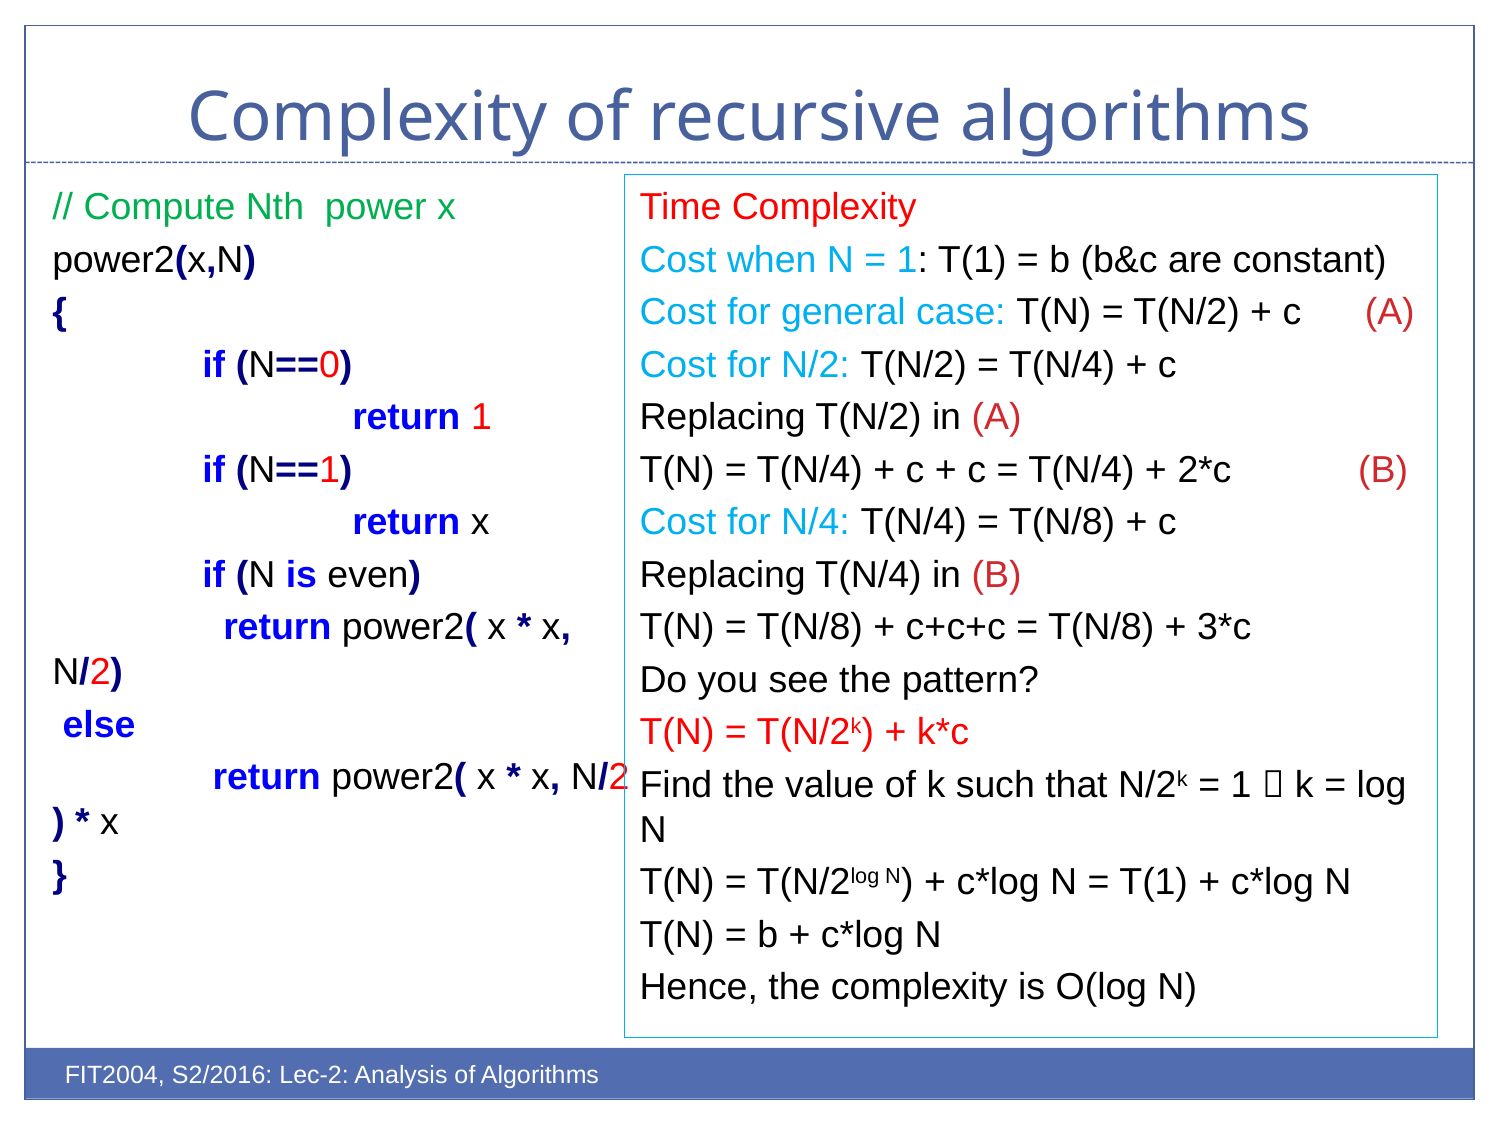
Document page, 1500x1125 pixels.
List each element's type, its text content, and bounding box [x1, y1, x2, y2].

list // Compute Nth power x power2(x,N) { if (N==0) return 1 if (N==1) return x if (N is even) return power2( x * x, N/2) else return power2( x * x, N/2 ) * x } [37, 174, 624, 750]
footer FIT2004, S2/2016: Lec-2: Analysis of Algorithms [50, 1051, 800, 1112]
title Complexity of recursive algorithms [49, 37, 1450, 162]
text_box Time Complexity Cost when N = 1: T(1) = b (b&c are constant) Cost for general case: T(N) = T(N/2) + c (A) Cost for N/2: T(N/2) = T(N/4) + c Replacing T(N/2) in (A) T(N) = T(N/4) + c + c = T(N/4) + 2*c (B) Cost for N/4: T(N/4) = T(N/8) + c Replacing T(N/4) in (B) T(N) = T(N/8) + c+c+c = T(N/8) + 3*c Do you see the pattern? T(N) = T(N/2k) + k*c Find the value of k such that N/2k = 1  k = log N T(N) = T(N/2log N) + c*log N = T(1) + c*log N T(N) = b + c*log N Hence, the complexity is O(log N) [624, 174, 1438, 1038]
